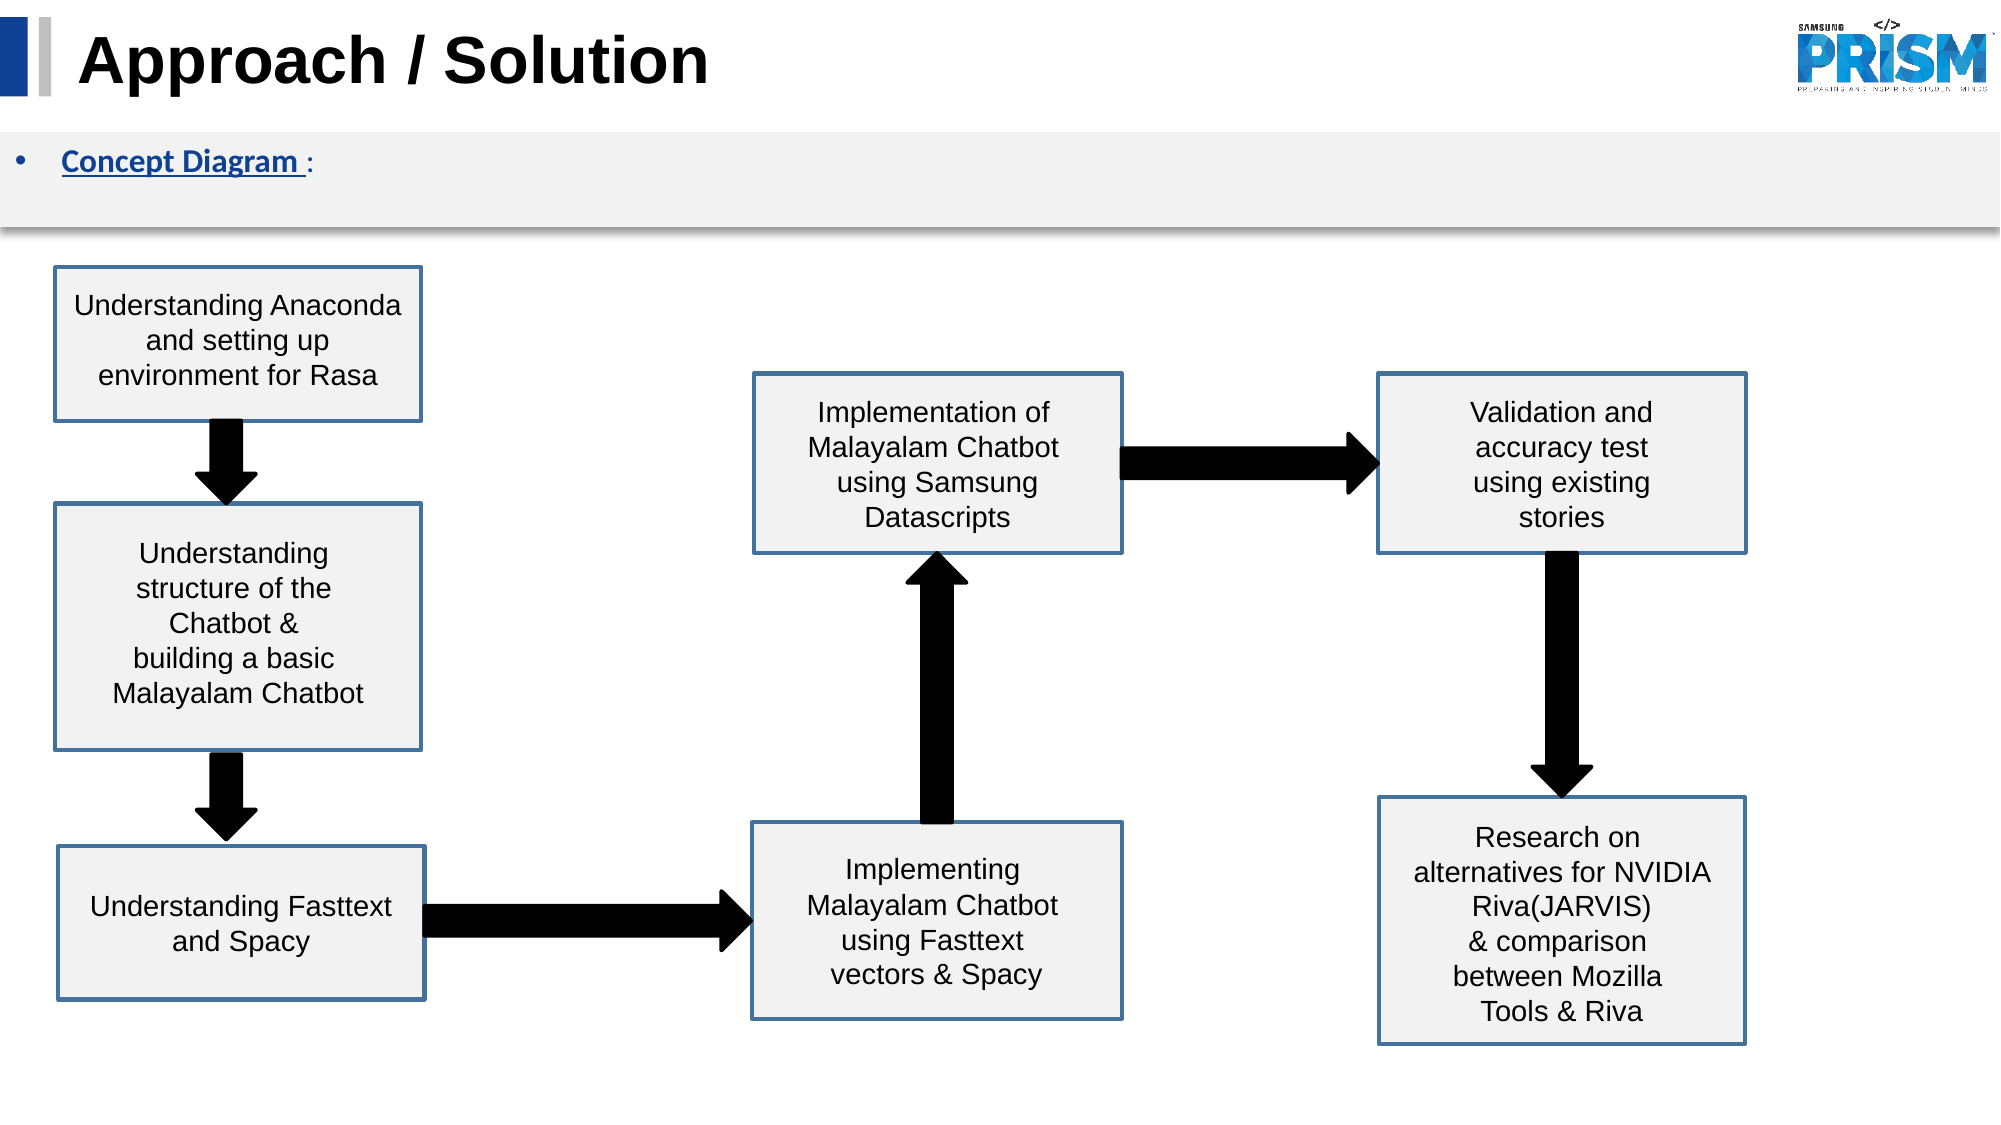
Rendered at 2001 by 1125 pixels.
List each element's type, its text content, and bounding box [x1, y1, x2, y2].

text_box Validation and accuracy test using existing stories [1376, 371, 1748, 555]
text_box [194, 752, 258, 842]
picture [1794, 16, 2000, 96]
text_box [905, 551, 969, 825]
text_box [0, 17, 28, 97]
text_box [1377, 795, 1747, 1046]
text_box [38, 17, 52, 97]
text_box [1119, 431, 1381, 495]
text_box Understanding Fasttext and Spacy [56, 844, 427, 1002]
text_box [194, 418, 258, 506]
text_box Concept Diagram : [0, 132, 2000, 227]
text_box [422, 889, 754, 953]
text_box [53, 501, 423, 752]
text_box Understanding Anaconda and setting up environment for Rasa [58, 278, 418, 399]
text_box Research on alternatives for NVIDIA Riva(JARVIS) & comparison between Mozilla Tools & Riva [1398, 810, 1726, 1070]
text_box Understanding structure of the Chatbot & building a basic Malayalam Chatbot [97, 527, 379, 717]
text_box Implementation of Malayalam Chatbot using Samsung Datascripts [752, 371, 1124, 555]
text_box [1530, 550, 1594, 799]
text_box Approach / Solution [62, 9, 1605, 104]
text_box Implementing Malayalam Chatbot using Fasttext vectors & Spacy [750, 820, 1124, 1021]
text_box [53, 265, 423, 423]
